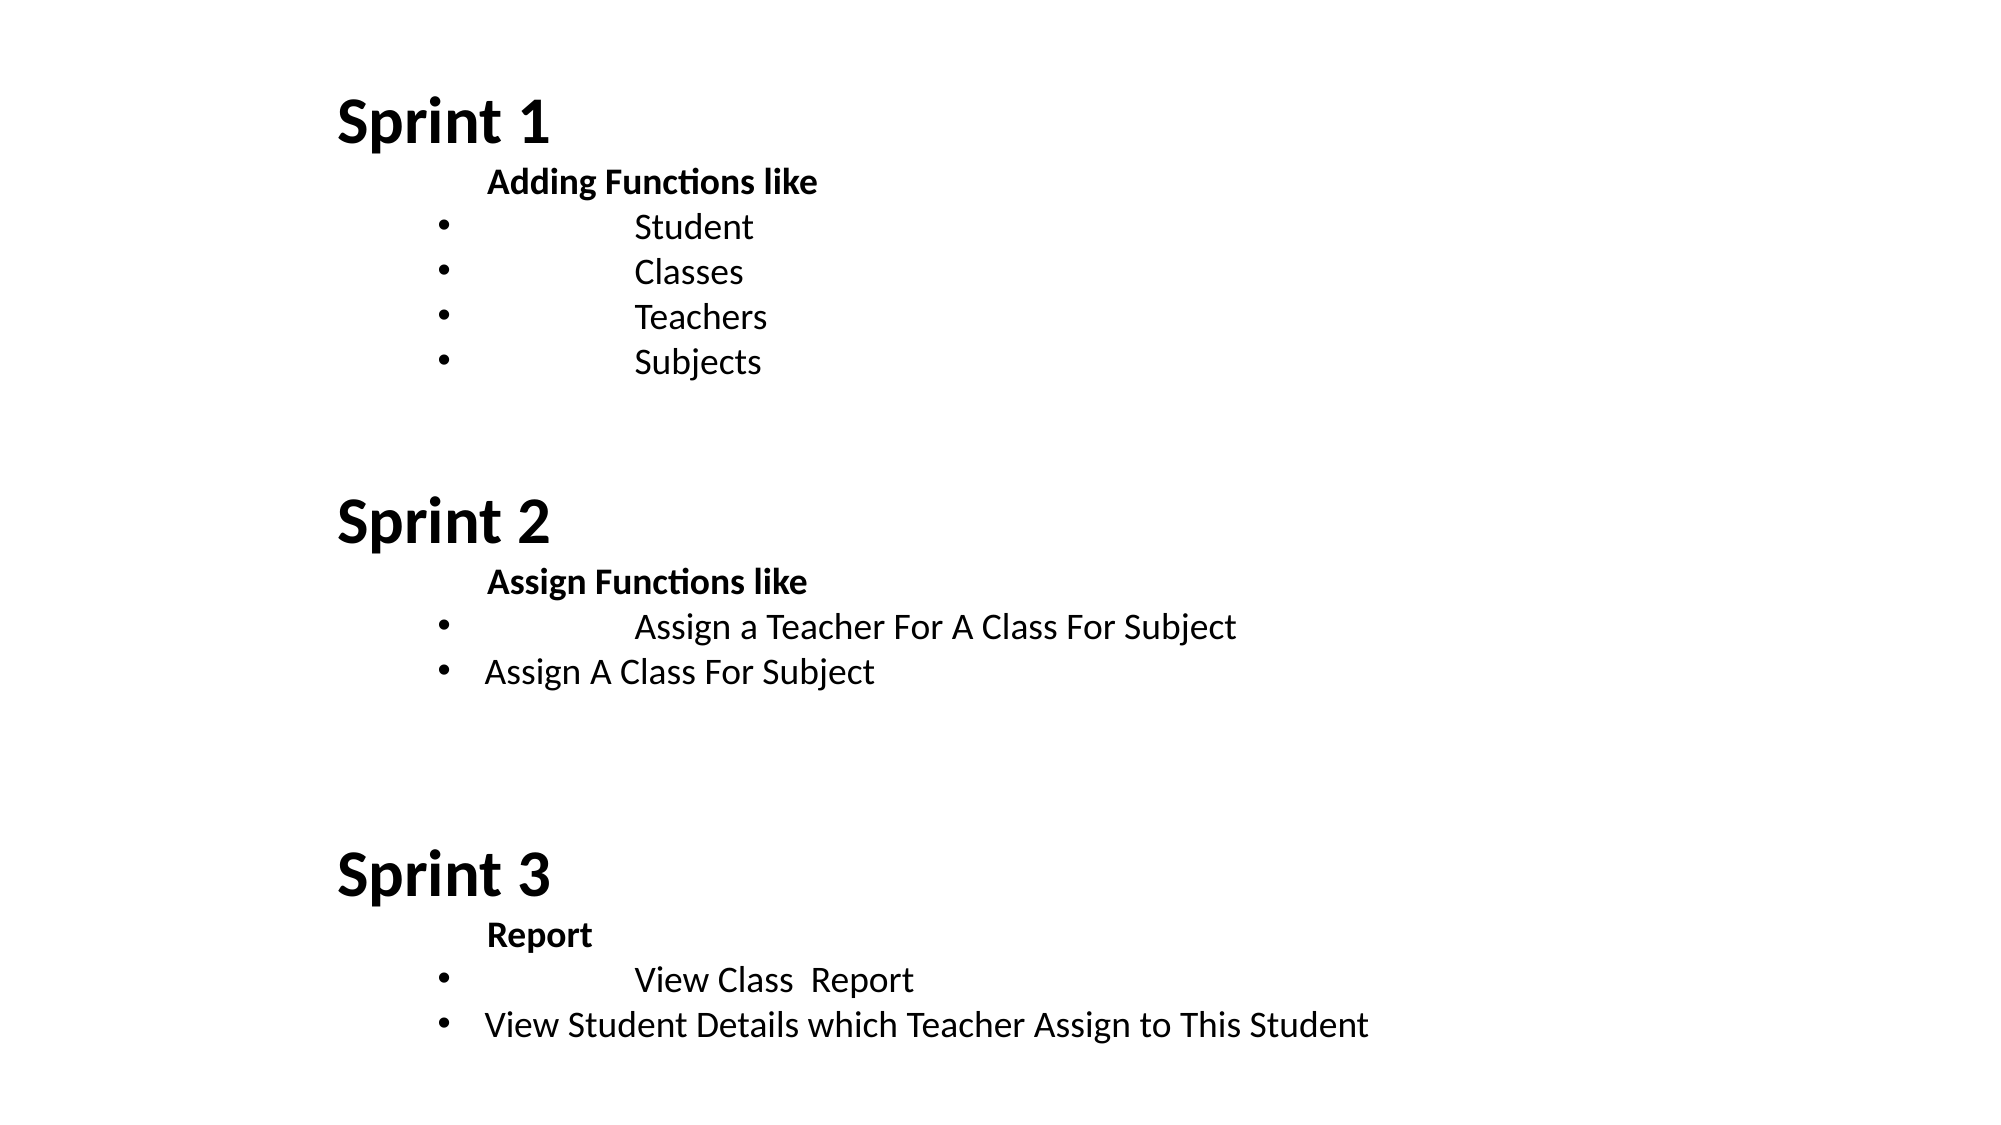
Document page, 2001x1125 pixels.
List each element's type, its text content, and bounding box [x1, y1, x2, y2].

text_box Sprint 1 Adding Functions like Student Classes Teachers Subjects [322, 69, 1678, 390]
text_box Sprint 2 Assign Functions like Assign a Teacher For A Class For Subject Assign A Class For Subject [322, 469, 1678, 700]
text_box Sprint 3 Report View Class Report View Student Details which Teacher Assign to This Student [322, 822, 1678, 1053]
